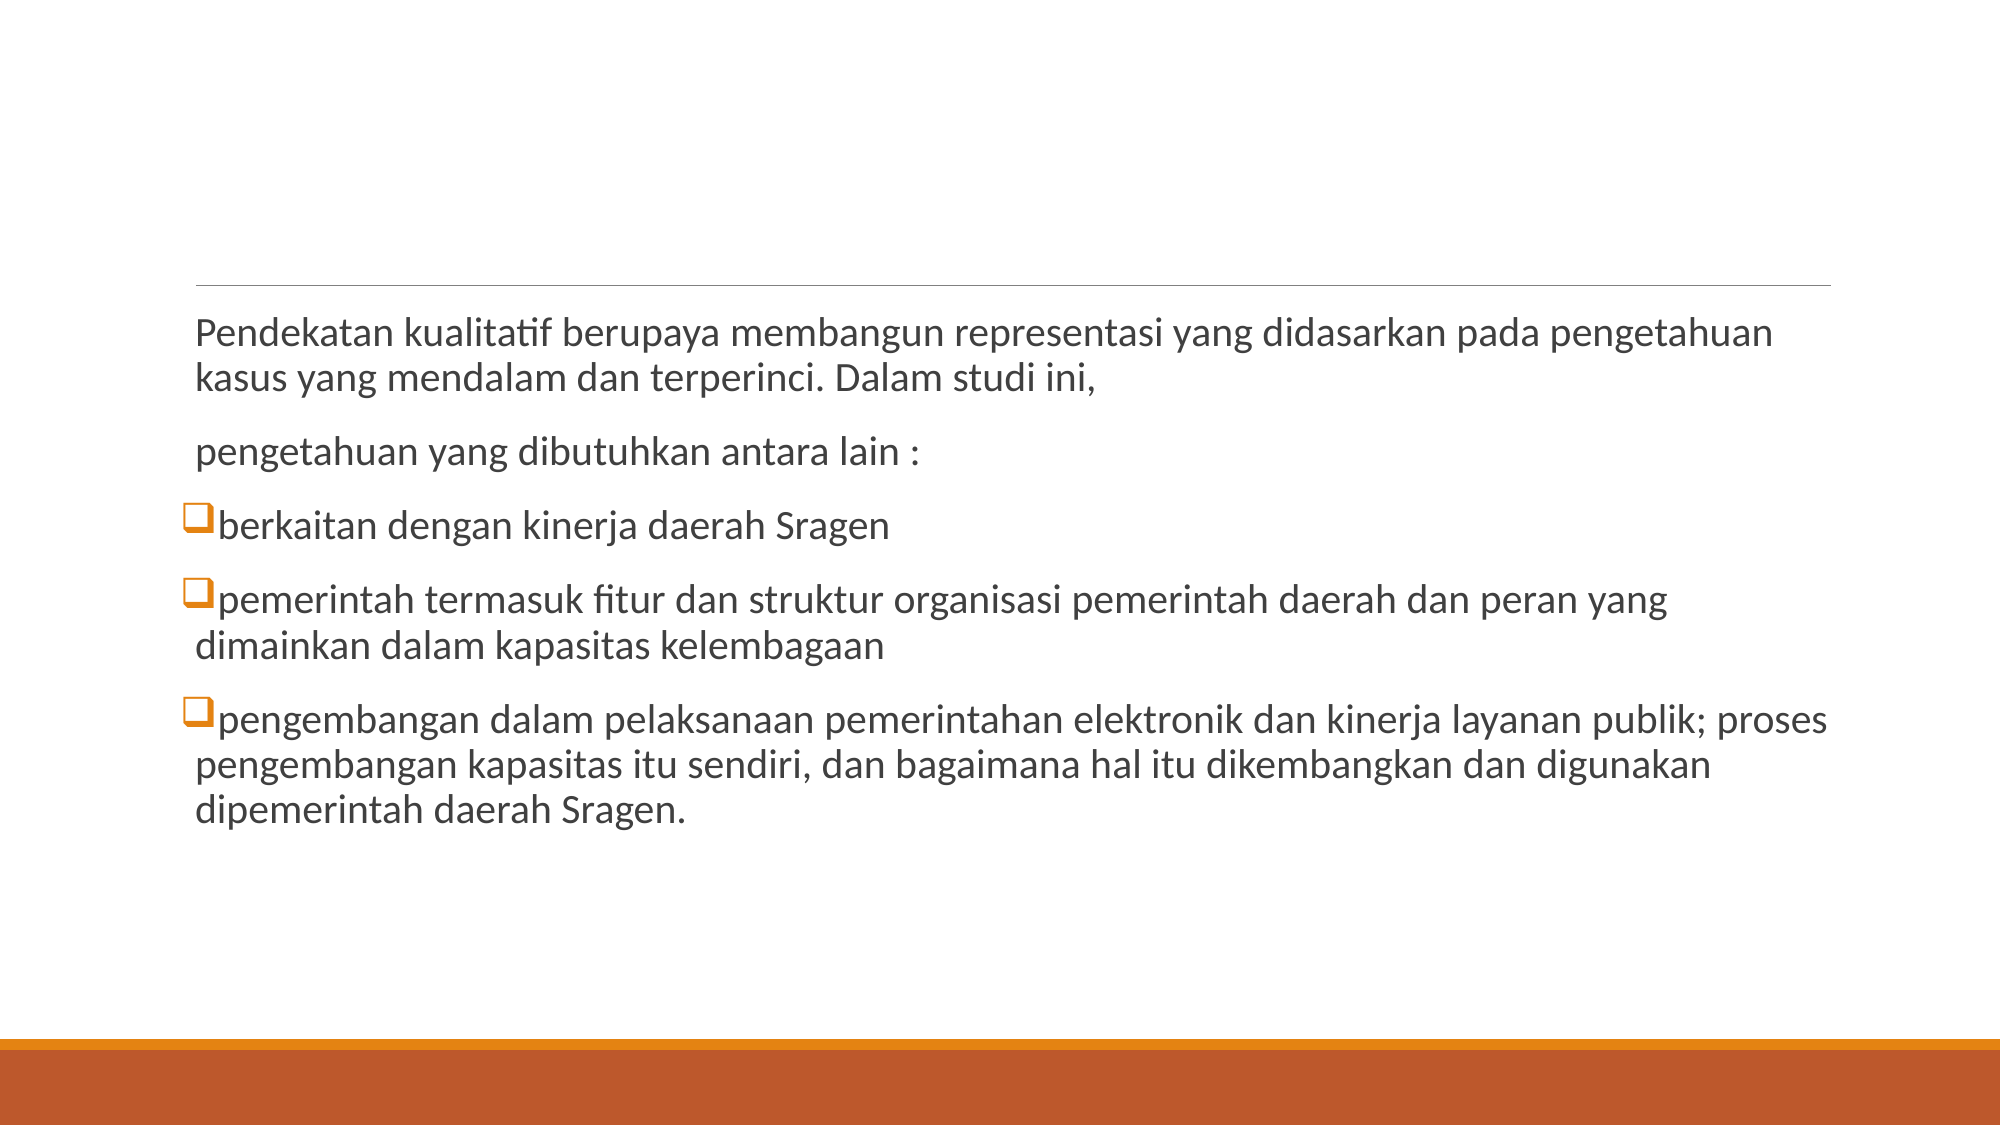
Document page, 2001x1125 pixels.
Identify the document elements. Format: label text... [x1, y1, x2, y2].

list Pendekatan kualitatif berupaya membangun representasi yang didasarkan pada pengetahuan kasus yang mendalam dan terperinci. Dalam studi ini, pengetahuan yang dibutuhkan antara lain : berkaitan dengan kinerja daerah Sragen pemerintah termasuk fitur dan struktur organisasi pemerintah daerah dan peran yang dimainkan dalam kapasitas kelembagaan pengembangan dalam pelaksanaan pemerintahan elektronik dan kinerja layanan publik; proses pengembangan kapasitas itu sendiri, dan bagaimana hal itu dikembangkan dan digunakan dipemerintah daerah Sragen. [180, 302, 1830, 963]
